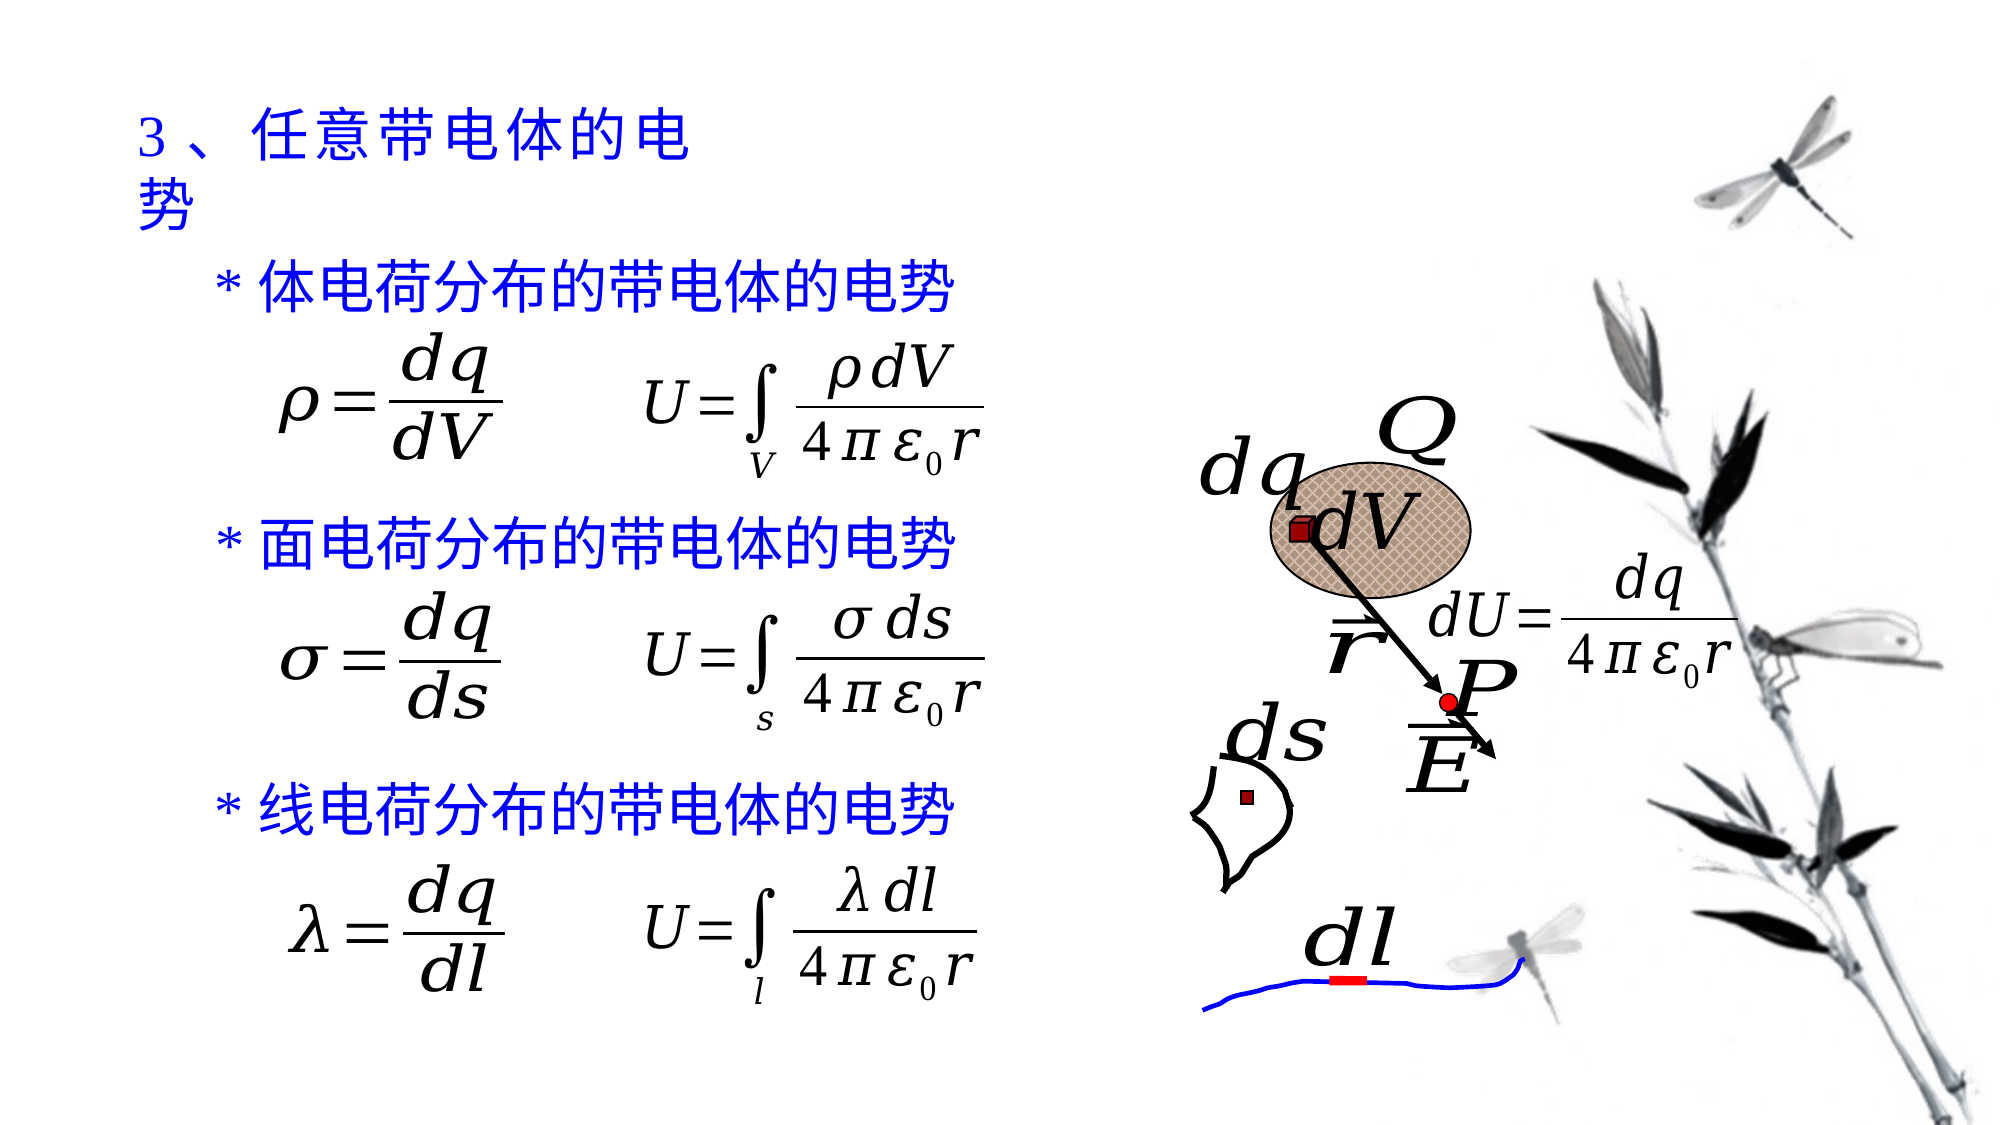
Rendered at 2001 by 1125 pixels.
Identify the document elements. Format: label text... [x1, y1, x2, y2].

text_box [1190, 755, 1294, 893]
text_box [1289, 516, 1315, 542]
text_box [1202, 957, 1526, 1012]
text_box [1383, 624, 1443, 694]
picture [1376, 61, 2000, 1125]
text_box *体电荷分布的带电体的电势 [199, 243, 972, 328]
text_box [1270, 462, 1471, 599]
text_box [1479, 739, 1496, 760]
text_box 3、任意带电体的电势 [122, 90, 707, 176]
text_box *线电荷分布的带电体的电势 [199, 766, 972, 851]
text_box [1290, 516, 1314, 522]
text_box [1439, 693, 1458, 712]
text_box *面电荷分布的带电体的电势 [200, 499, 1071, 585]
